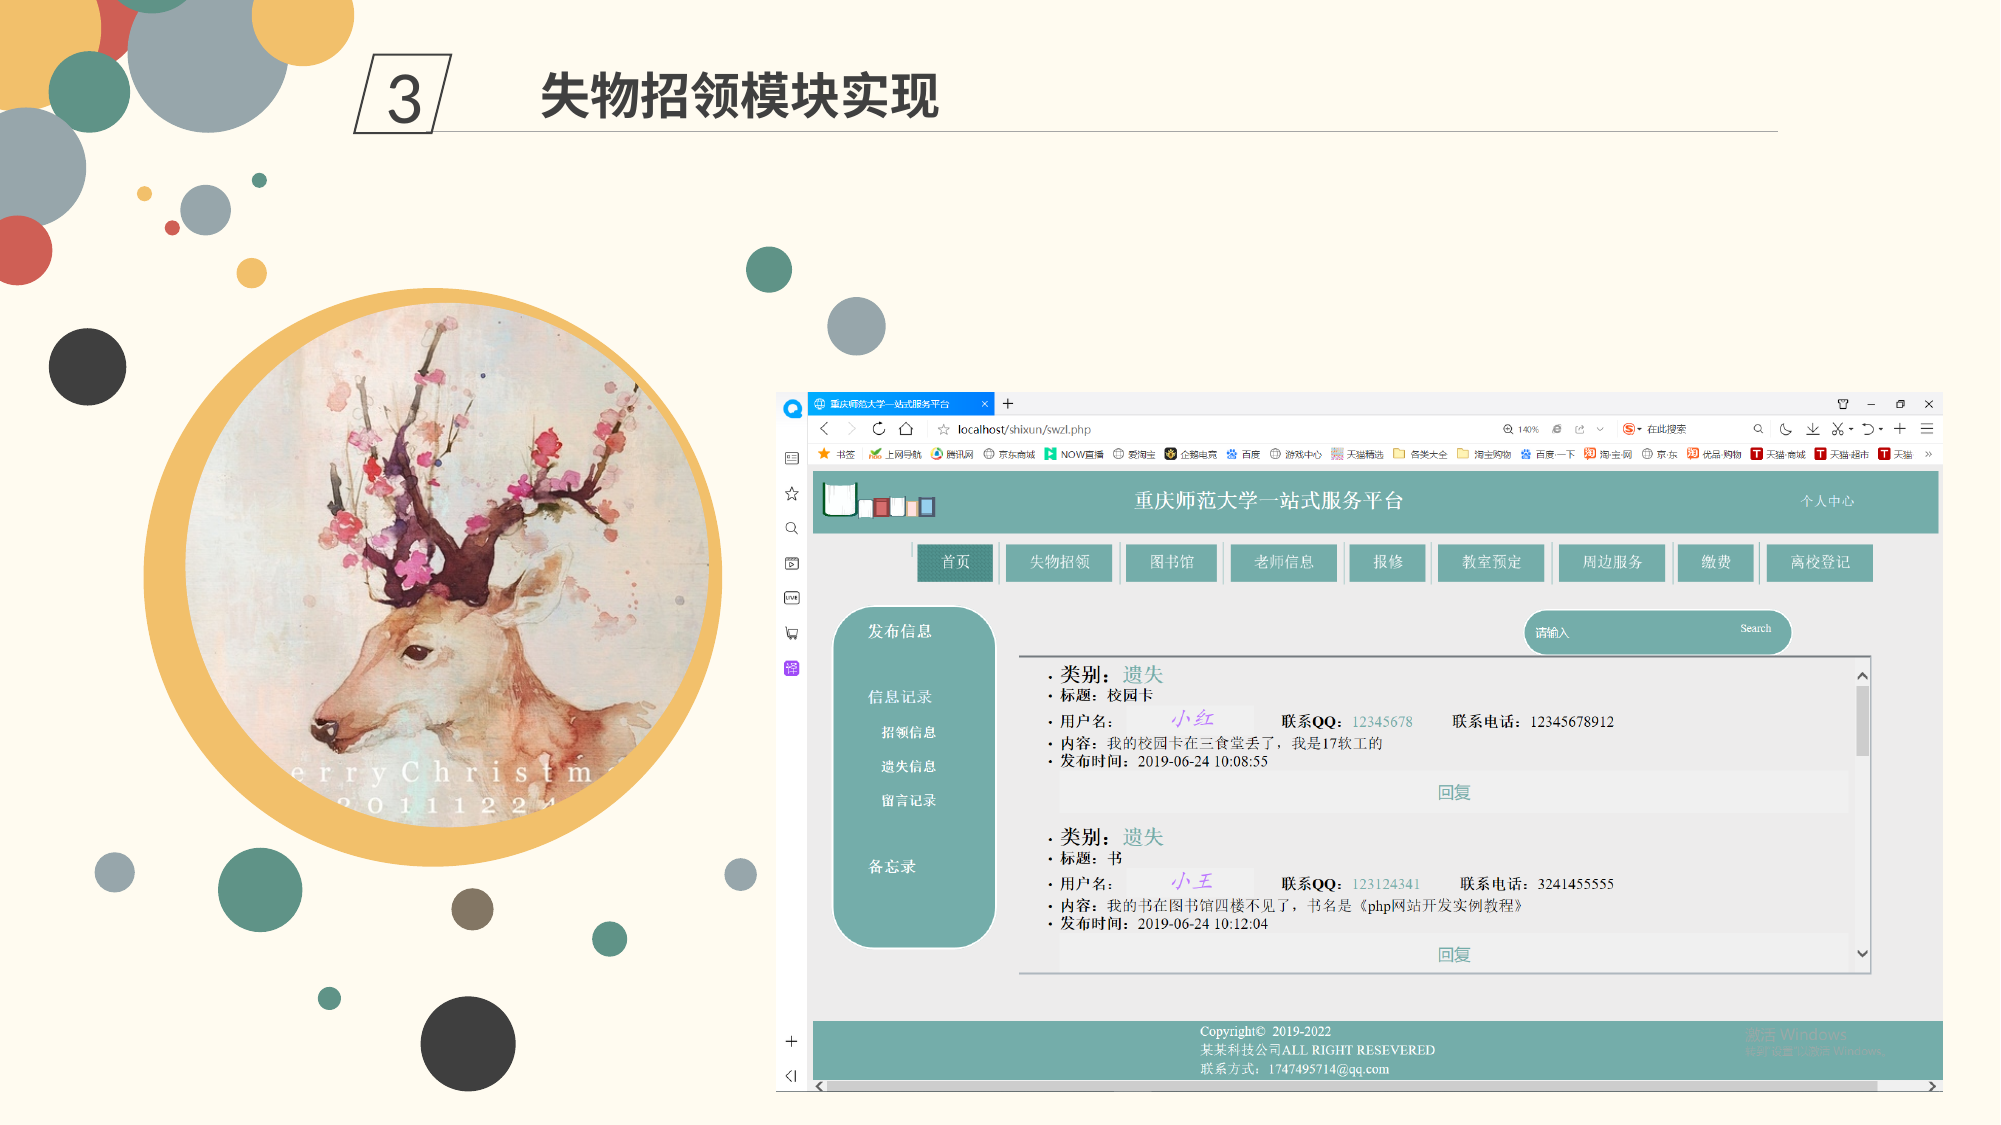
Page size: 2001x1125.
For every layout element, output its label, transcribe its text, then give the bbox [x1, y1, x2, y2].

text_box [286, 828, 580, 868]
text_box [419, 995, 517, 1093]
text_box [47, 327, 128, 407]
text_box [450, 887, 495, 932]
text_box [142, 426, 185, 729]
text_box 失物招领模块实现 [526, 57, 1296, 131]
text_box [723, 857, 758, 892]
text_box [0, 0, 355, 289]
text_box 3 [355, 53, 453, 135]
text_box [745, 245, 794, 294]
text_box [93, 851, 136, 894]
picture [185, 302, 709, 828]
text_box [591, 920, 629, 958]
text_box [316, 985, 342, 1011]
picture [776, 392, 1943, 1092]
text_box [709, 487, 724, 668]
text_box [340, 287, 525, 302]
text_box [216, 846, 304, 934]
text_box [826, 296, 887, 357]
